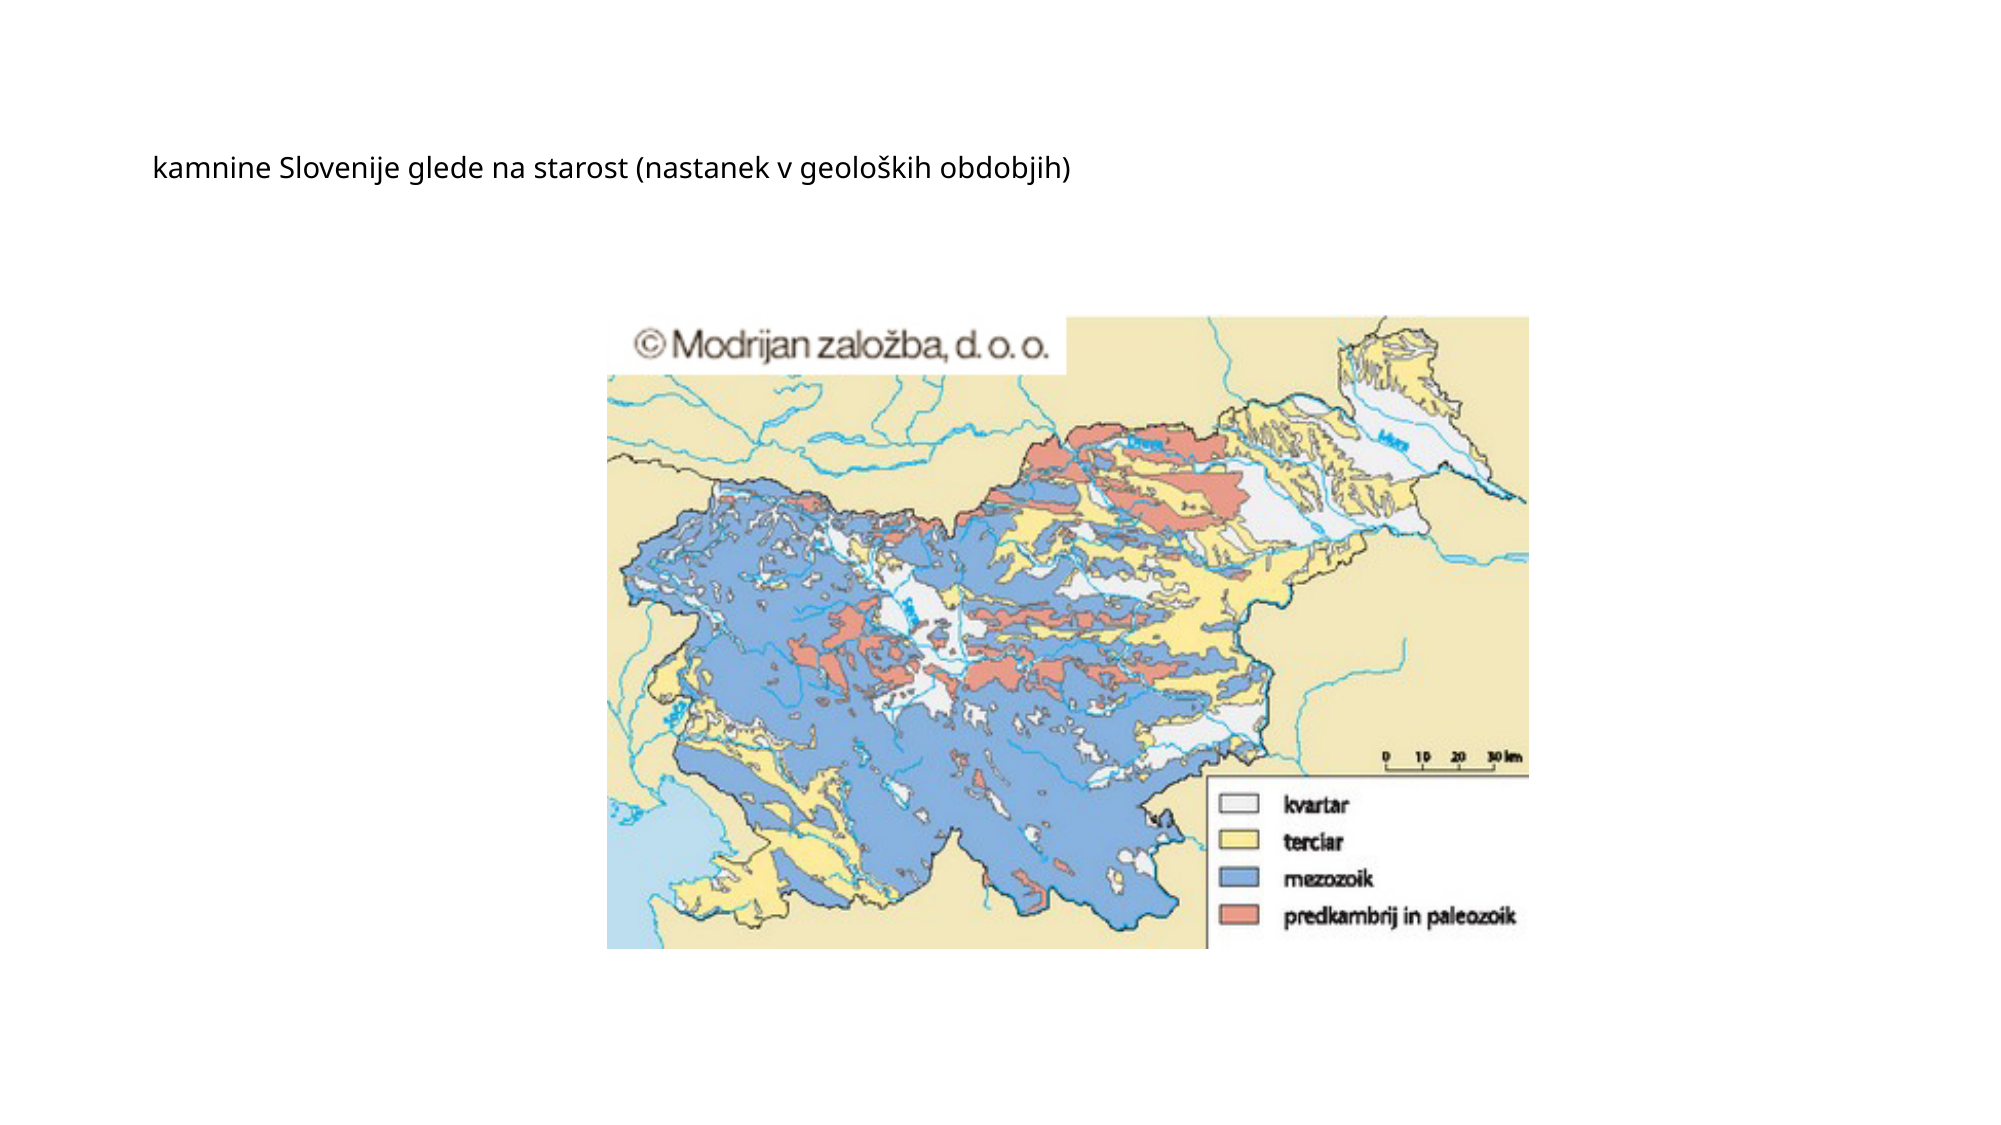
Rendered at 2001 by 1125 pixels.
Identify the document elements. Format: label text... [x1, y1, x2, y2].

title kamnine Slovenije glede na starost (nastanek v geoloških obdobjih) [137, 59, 1863, 278]
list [607, 314, 1529, 949]
